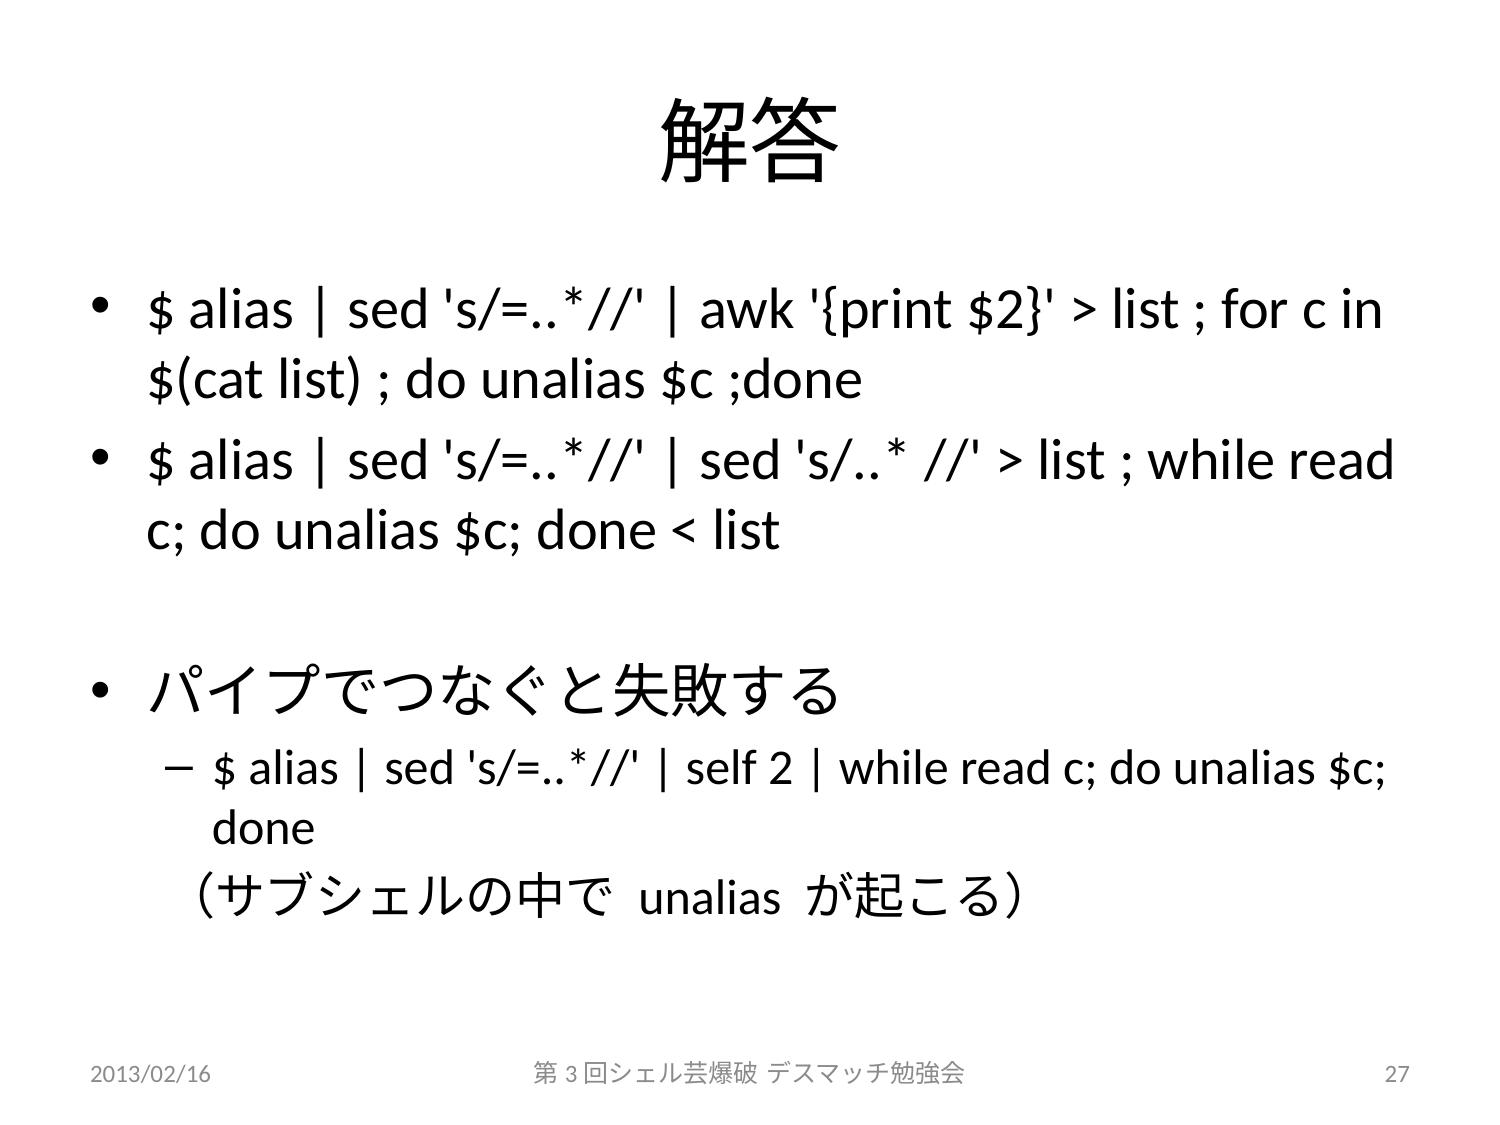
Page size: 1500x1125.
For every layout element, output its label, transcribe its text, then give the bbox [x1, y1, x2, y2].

title 解答 [75, 45, 1425, 233]
footer 第3回シェル芸爆破 デスマッチ勉強会 [512, 1042, 988, 1103]
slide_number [75, 1042, 425, 1103]
list $ alias | sed 's/=..*//' | awk '{print $2}' > list ; for c in $(cat list) ; do unalias $c ;done $ alias | sed 's/=..*//' | sed 's/..* //' > list ; while read c; do unalias $c; done < list パイプでつなぐと失敗する $ alias | sed 's/=..*//' | self 2 | while read c; do unalias $c; done （サブシェルの中で unalias が起こる） [75, 262, 1425, 1005]
slide_number 27 [1074, 1042, 1425, 1103]
